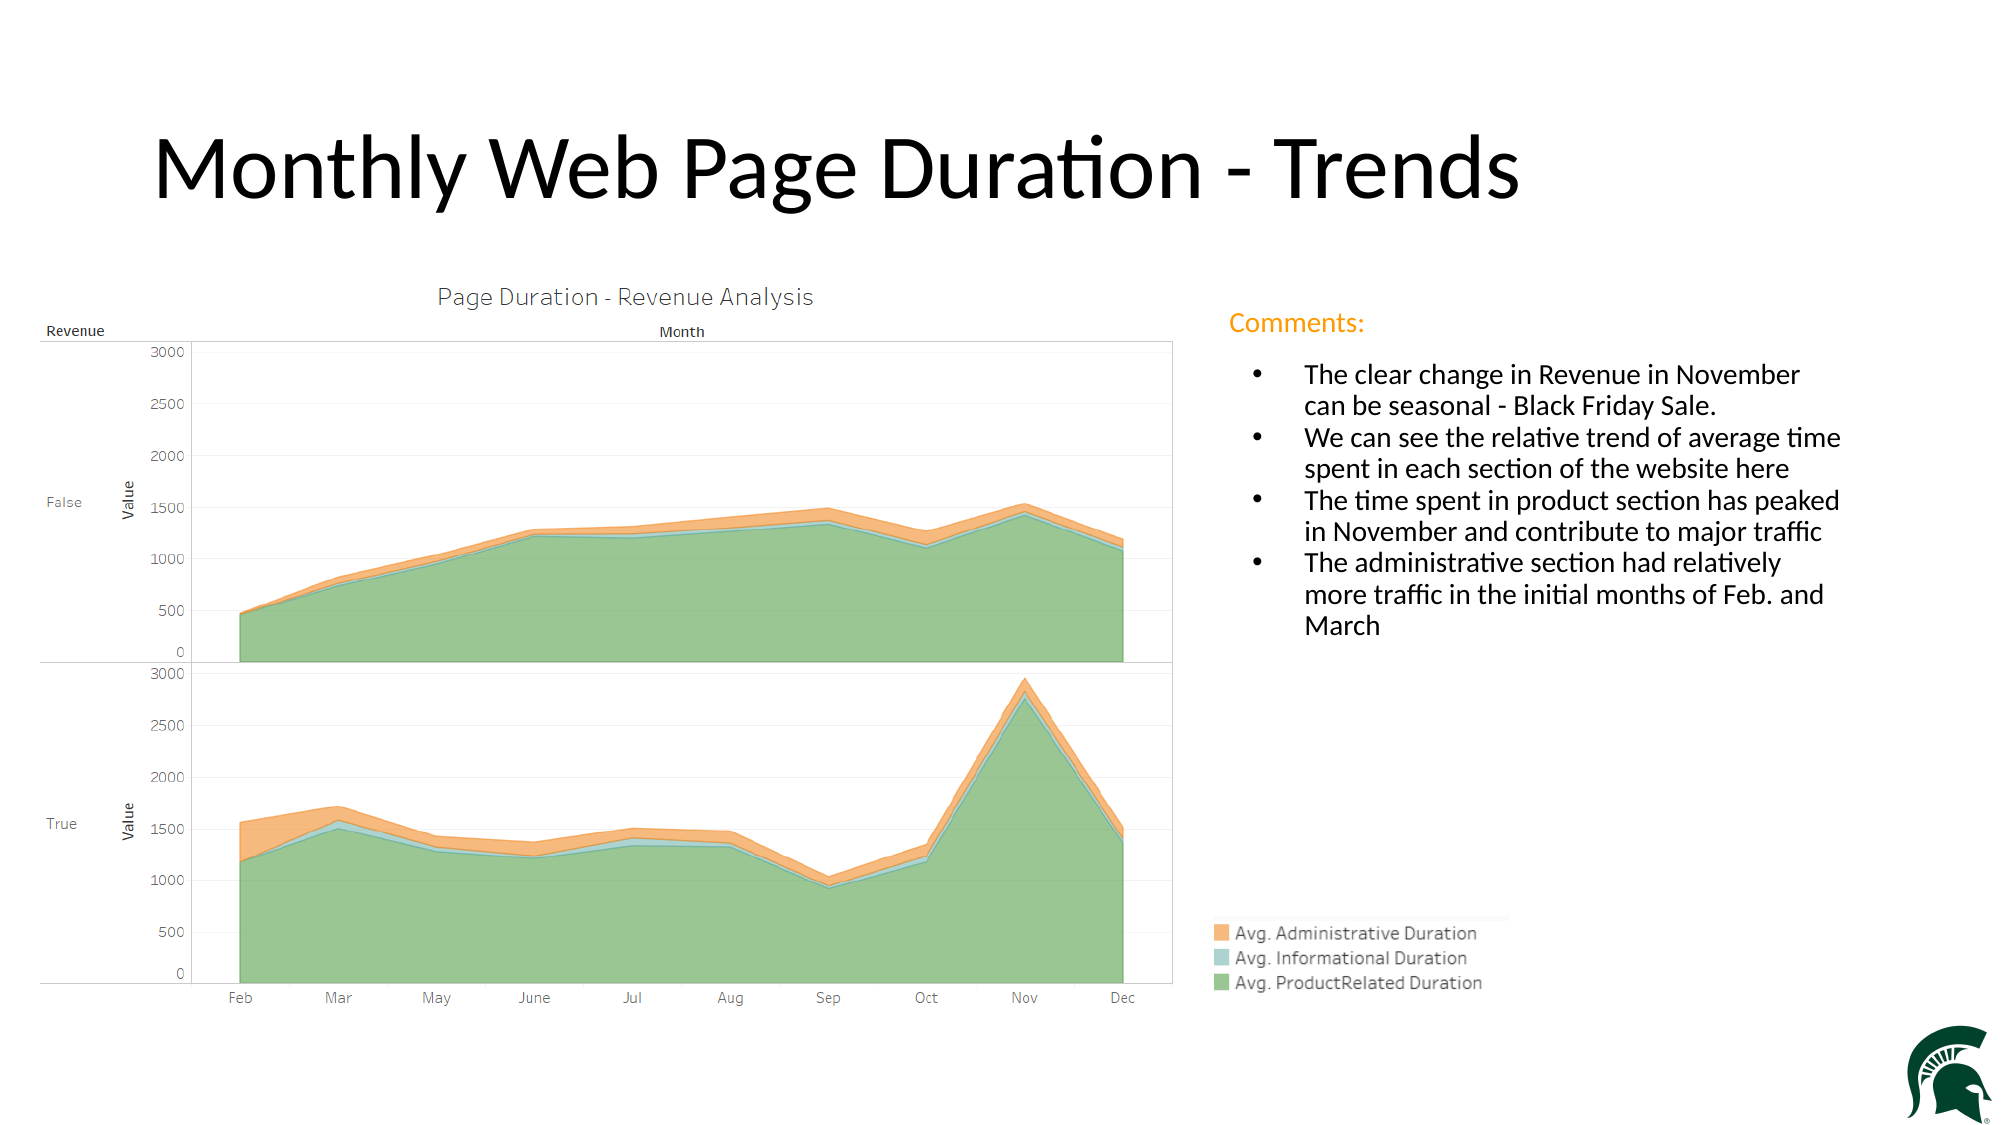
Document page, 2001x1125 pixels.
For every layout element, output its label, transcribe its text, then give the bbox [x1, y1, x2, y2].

list Comments: The clear change in Revenue in November can be seasonal - Black Friday Sale. We can see the relative trend of average time spent in each section of the website here The time spent in product section has peaked in November and contribute to major traffic The administrative section had relatively more traffic in the initial months of Feb. and March [1214, 299, 1863, 1014]
picture [1899, 1024, 2000, 1125]
title Monthly Web Page Duration - Trends [137, 59, 1863, 278]
picture [34, 277, 1200, 1008]
picture [1214, 916, 1509, 996]
